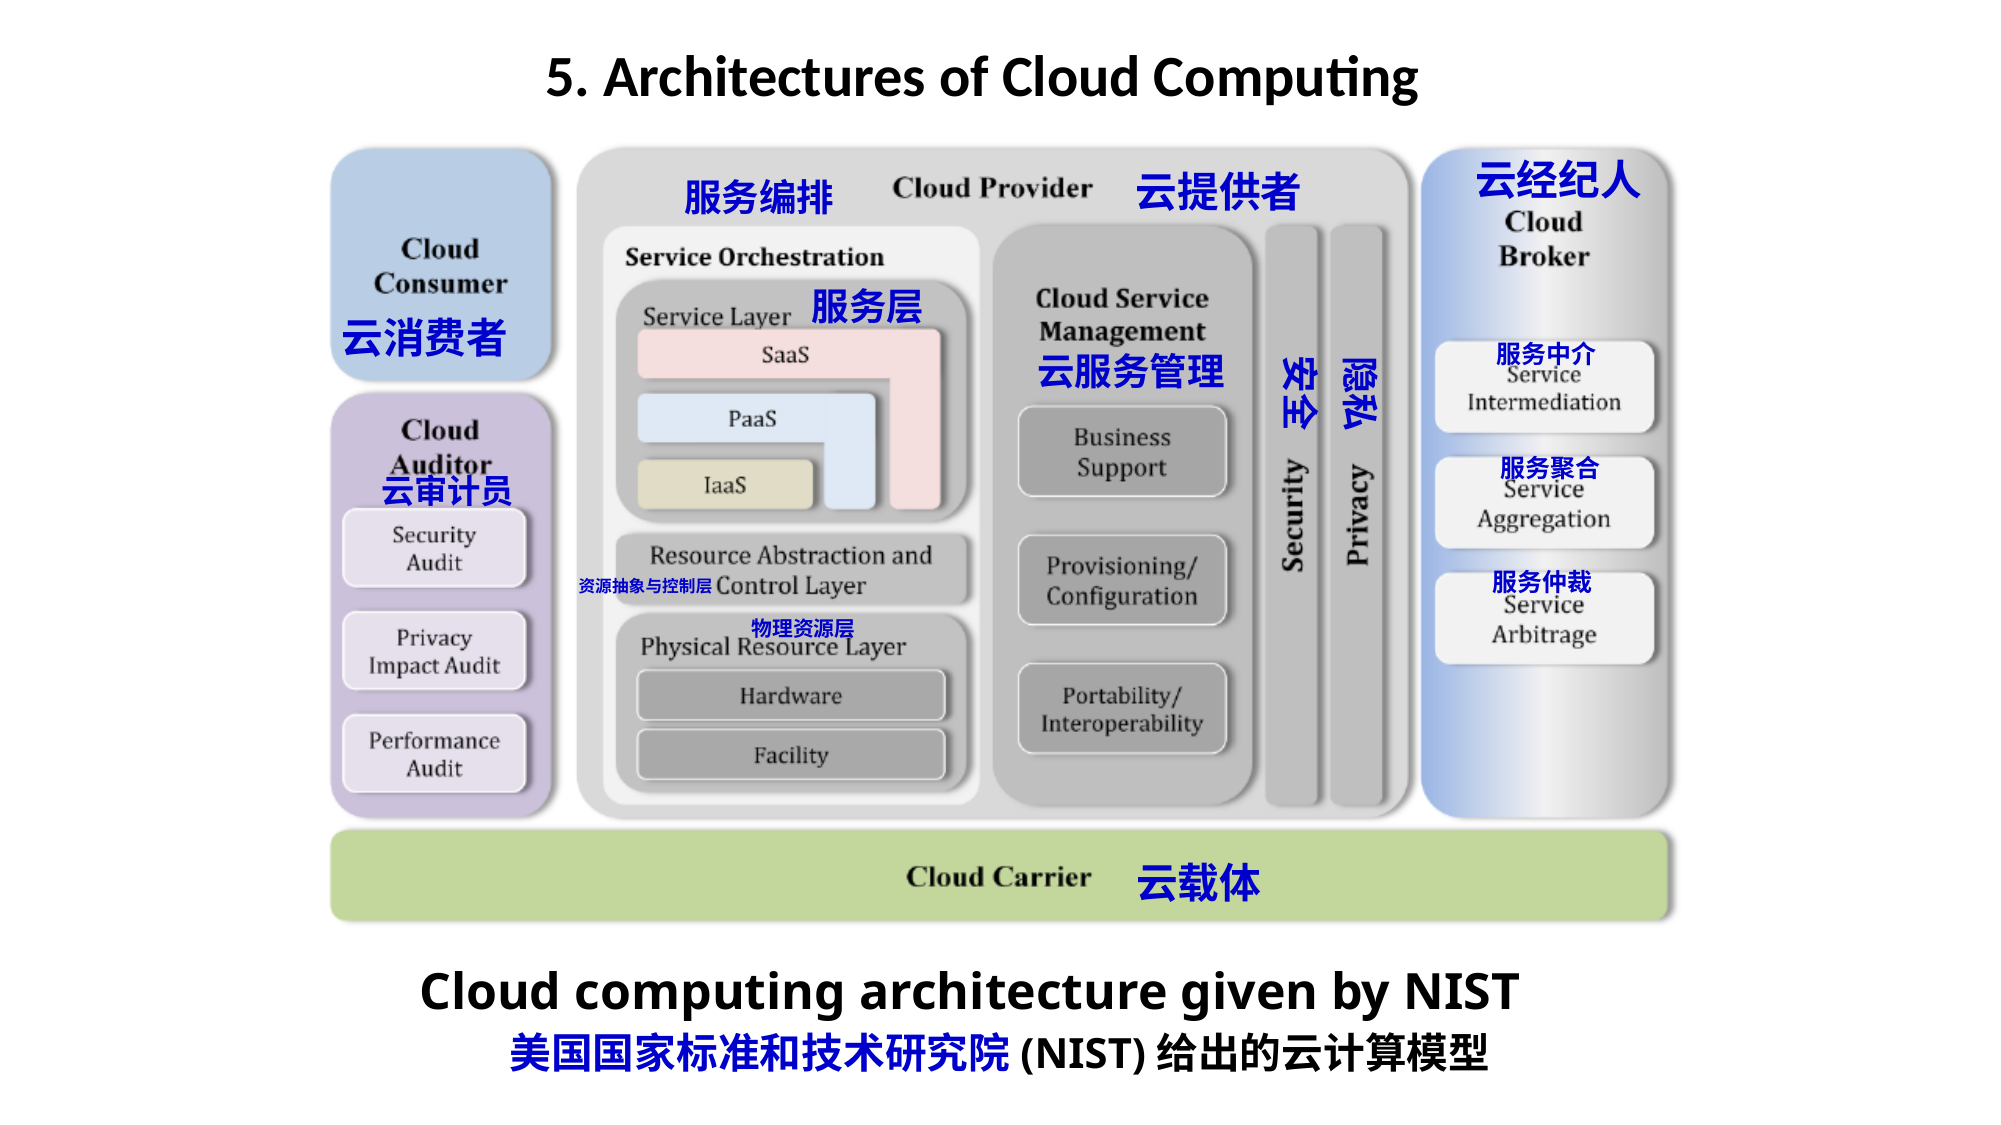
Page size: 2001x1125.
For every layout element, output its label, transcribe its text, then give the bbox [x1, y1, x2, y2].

picture [269, 125, 1728, 1026]
text_box 5. Architectures of Cloud Computing [362, 31, 1603, 116]
text_box 美国国家标准和技术研究院(NIST)给出的云计算模型 [326, 1026, 1674, 1084]
